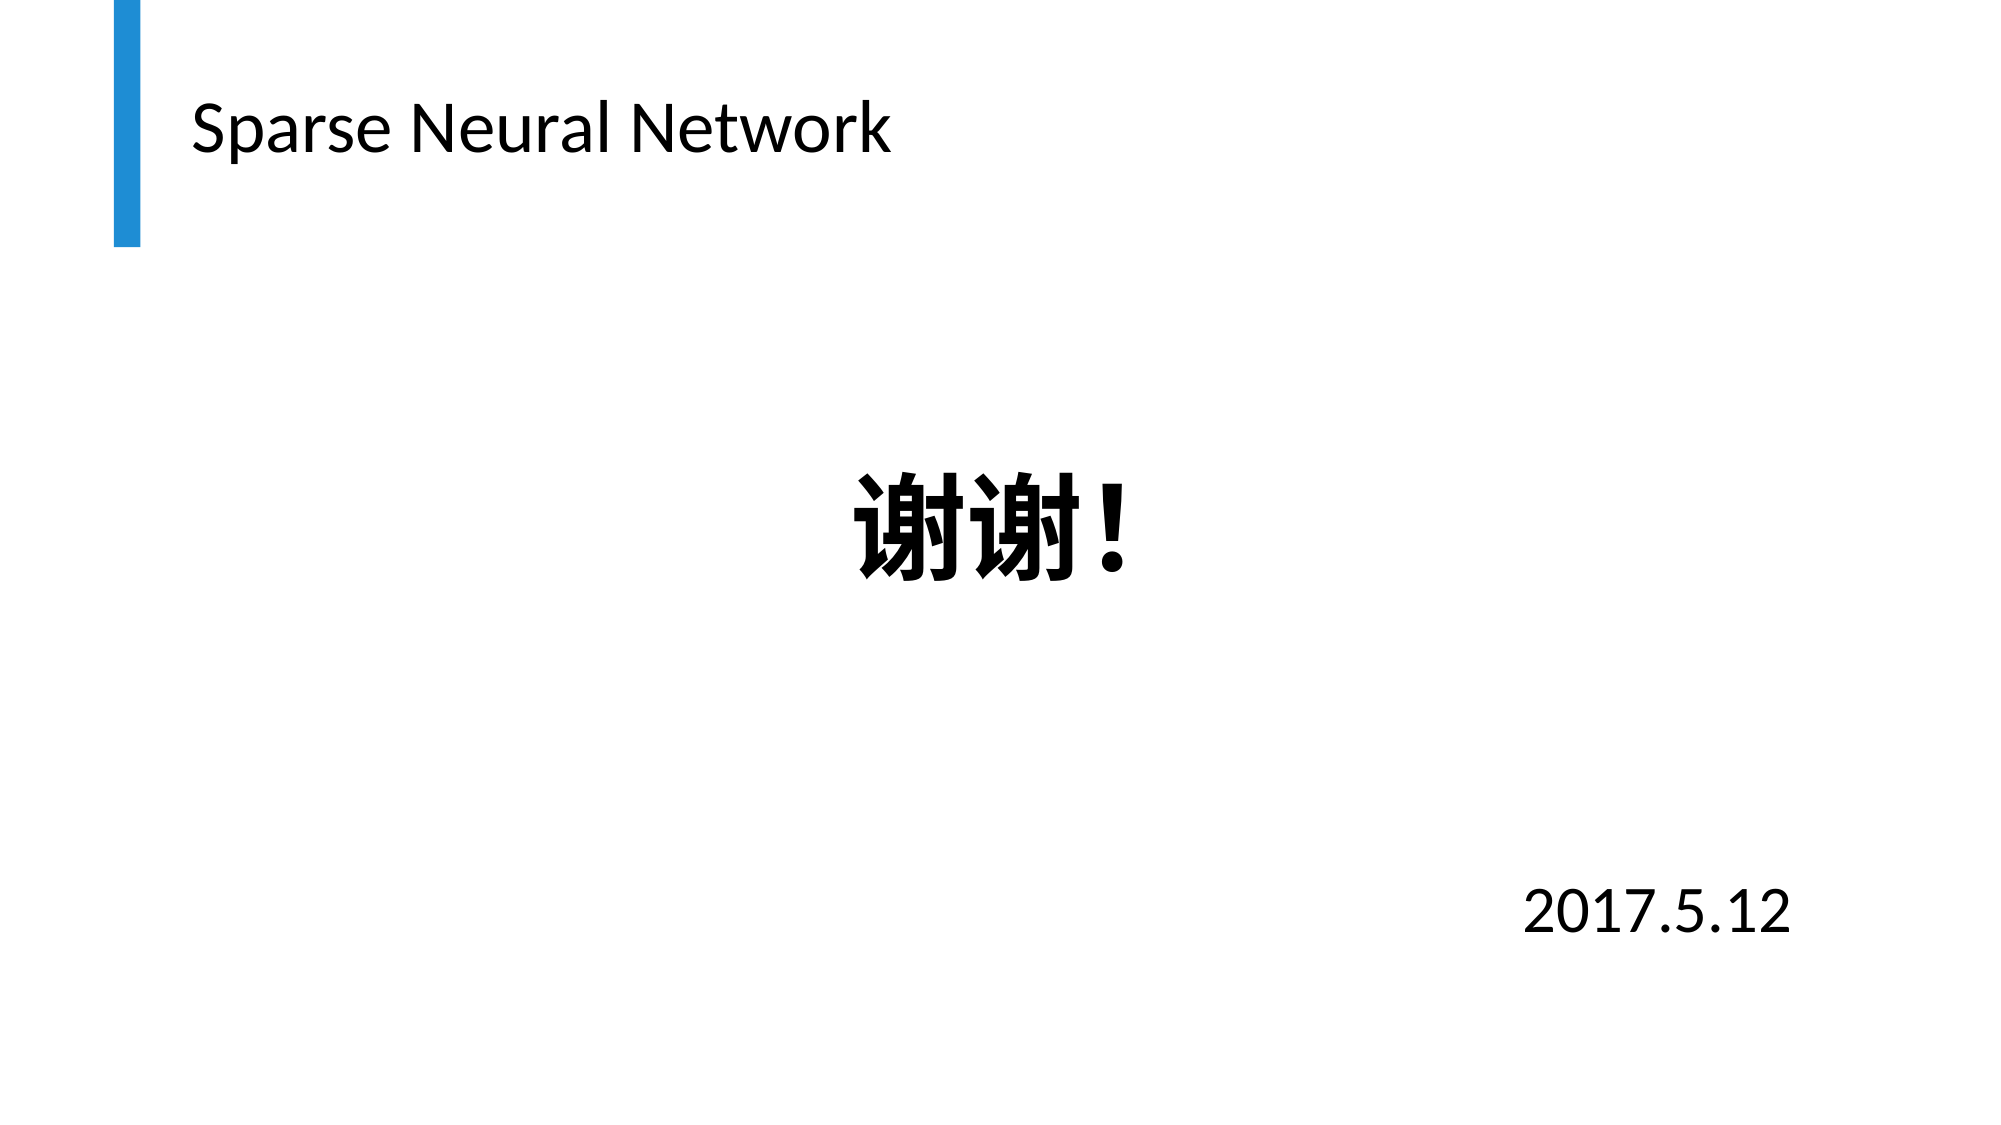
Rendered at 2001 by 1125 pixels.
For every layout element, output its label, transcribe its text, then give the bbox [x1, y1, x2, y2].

text_box [113, 0, 141, 248]
text_box Sparse Neural Network [176, 70, 909, 176]
text_box 2017.5.12 [1507, 858, 1814, 954]
text_box 谢谢！ [835, 447, 1216, 602]
